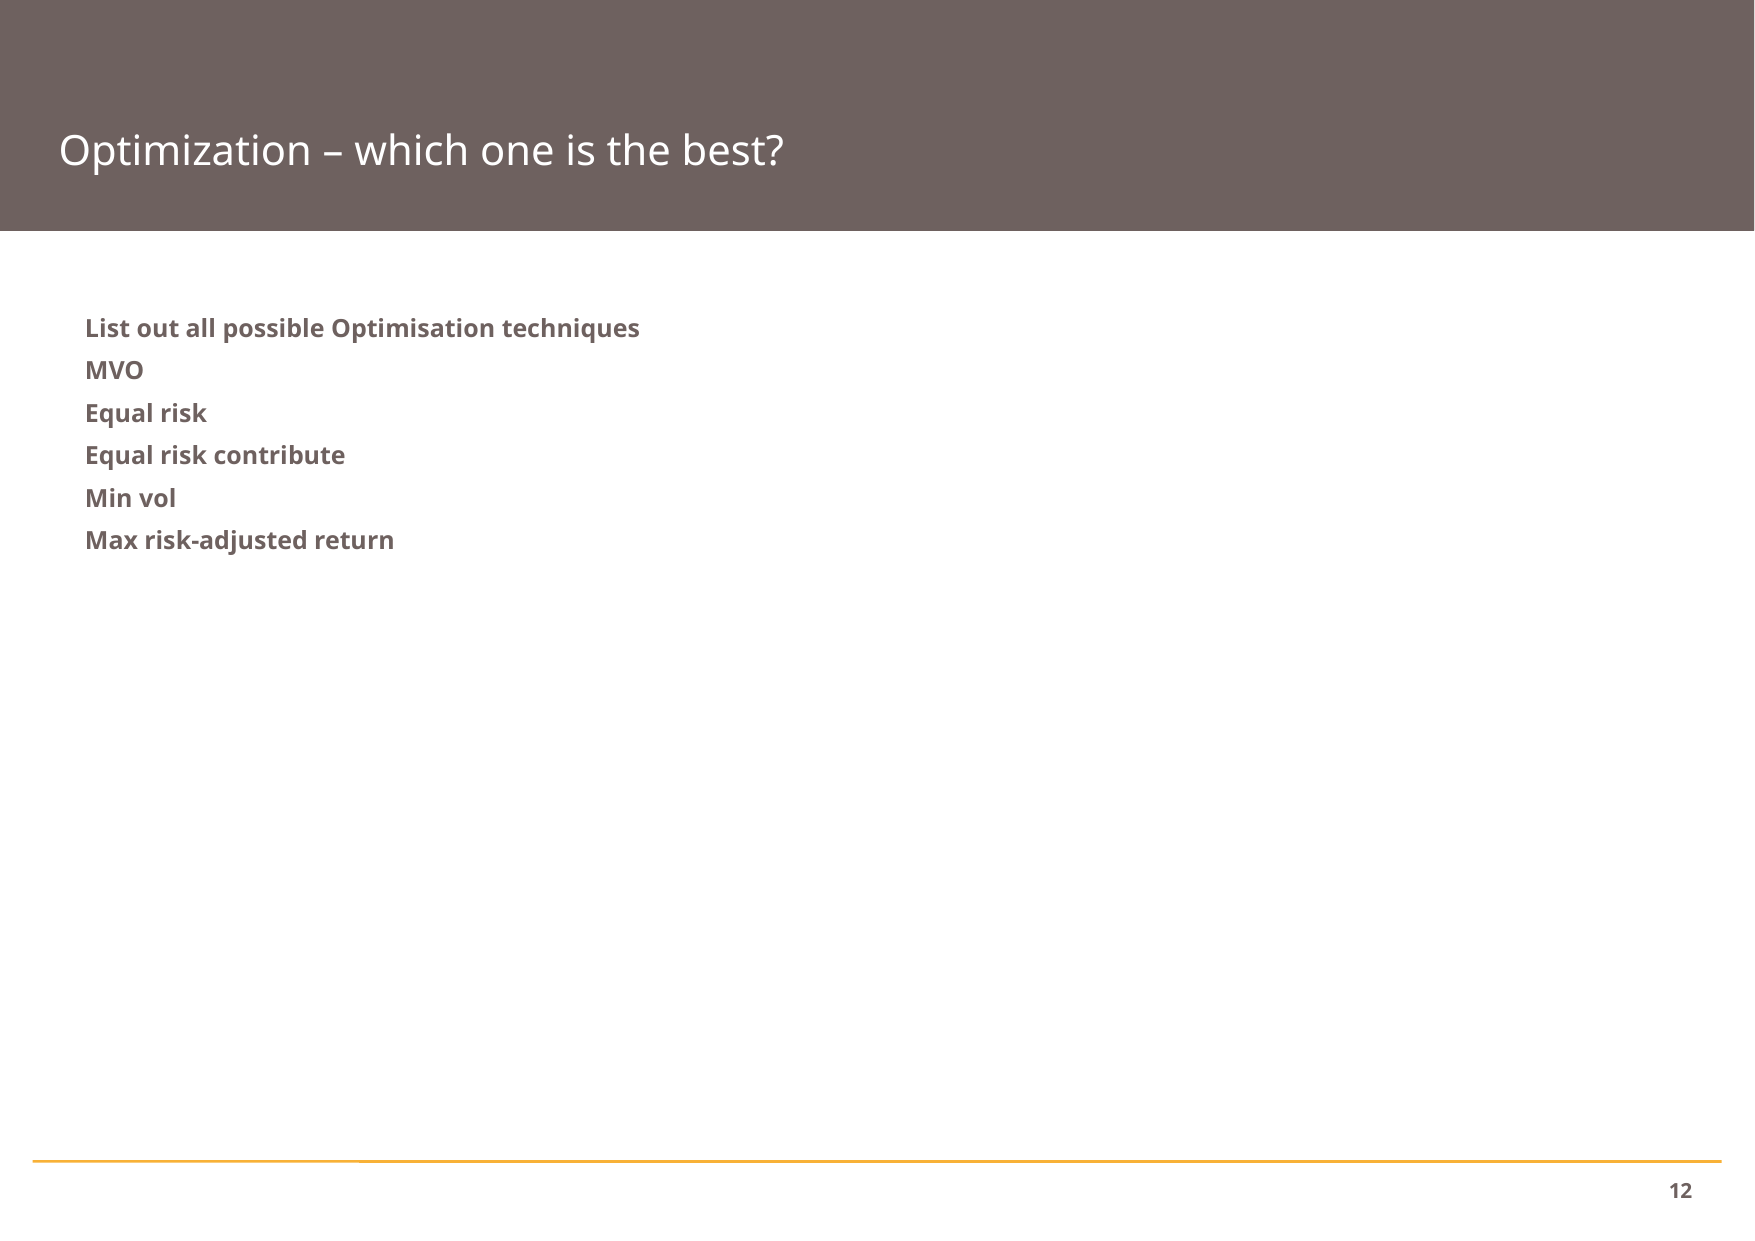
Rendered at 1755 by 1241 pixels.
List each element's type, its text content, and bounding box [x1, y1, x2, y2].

slide_number 12 [1638, 1177, 1693, 1204]
text_box Optimization – which one is the best? [19, 77, 1675, 189]
text_box List out all possible Optimisation techniques MVO Equal risk Equal risk contribute Min vol Max risk-adjusted return [70, 262, 1280, 647]
